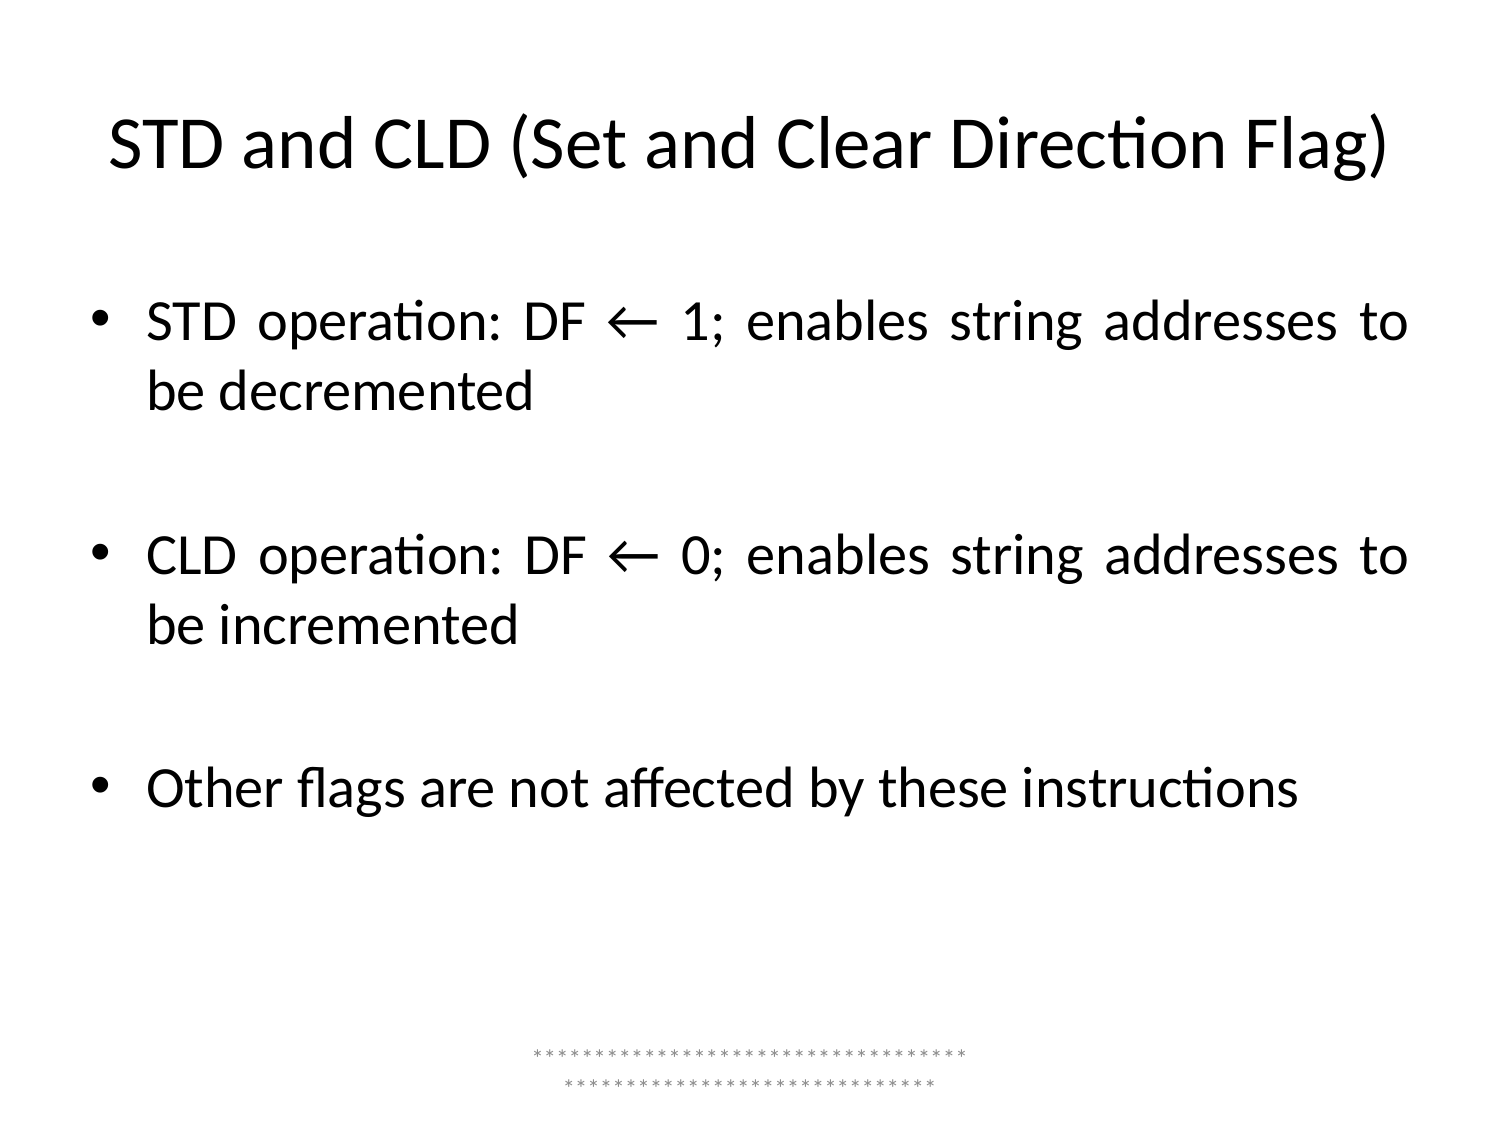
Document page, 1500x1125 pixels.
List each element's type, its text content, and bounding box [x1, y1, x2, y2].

title STD and CLD (Set and Clear Direction Flag) [75, 45, 1425, 233]
list STD operation: DF ← 1; enables string addresses to be decremented CLD operation: DF ← 0; enables string addresses to be incremented Other flags are not affected by these instructions [75, 275, 1425, 925]
footer ***************************************************************** [512, 1042, 988, 1103]
